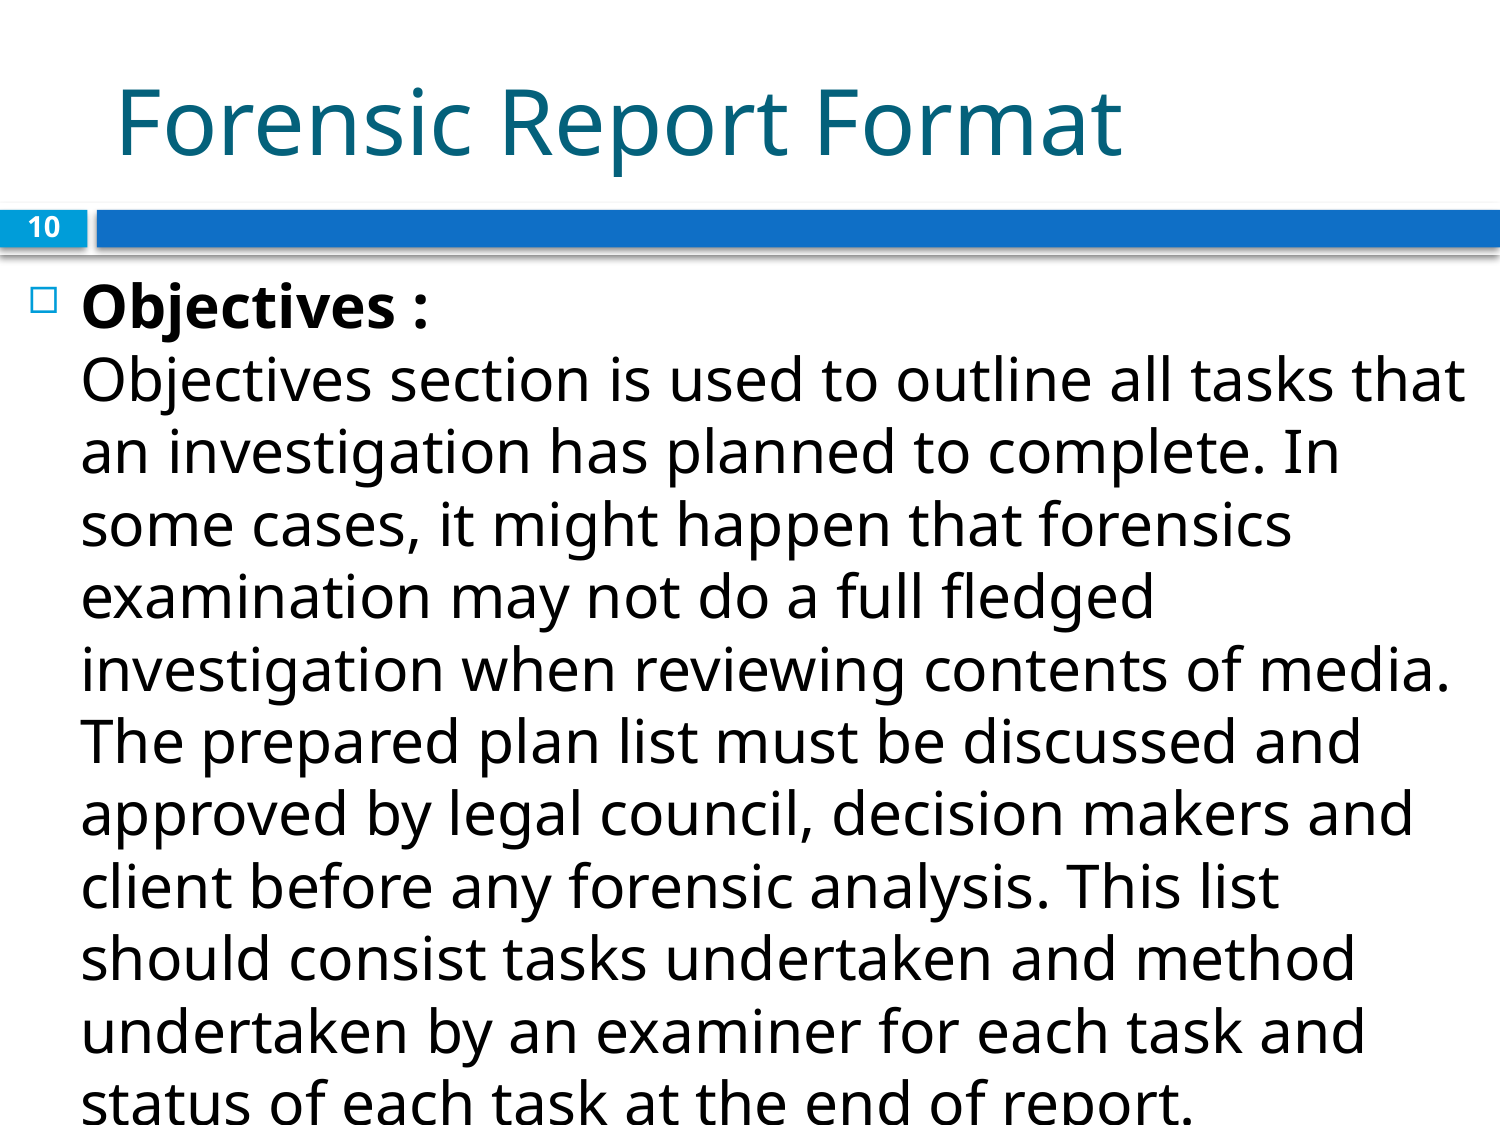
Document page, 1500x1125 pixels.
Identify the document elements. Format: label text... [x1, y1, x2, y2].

slide_number 10 [0, 208, 88, 249]
list Objectives : Objectives section is used to outline all tasks that an investigation has planned to complete. In some cases, it might happen that forensics examination may not do a full fledged investigation when reviewing contents of media. The prepared plan list must be discussed and approved by legal council, decision makers and client before any forensic analysis. This list should consist tasks undertaken and method undertaken by an examiner for each task and status of each task at the end of report. [12, 260, 1500, 1113]
title Forensic Report Format [99, 37, 1438, 201]
